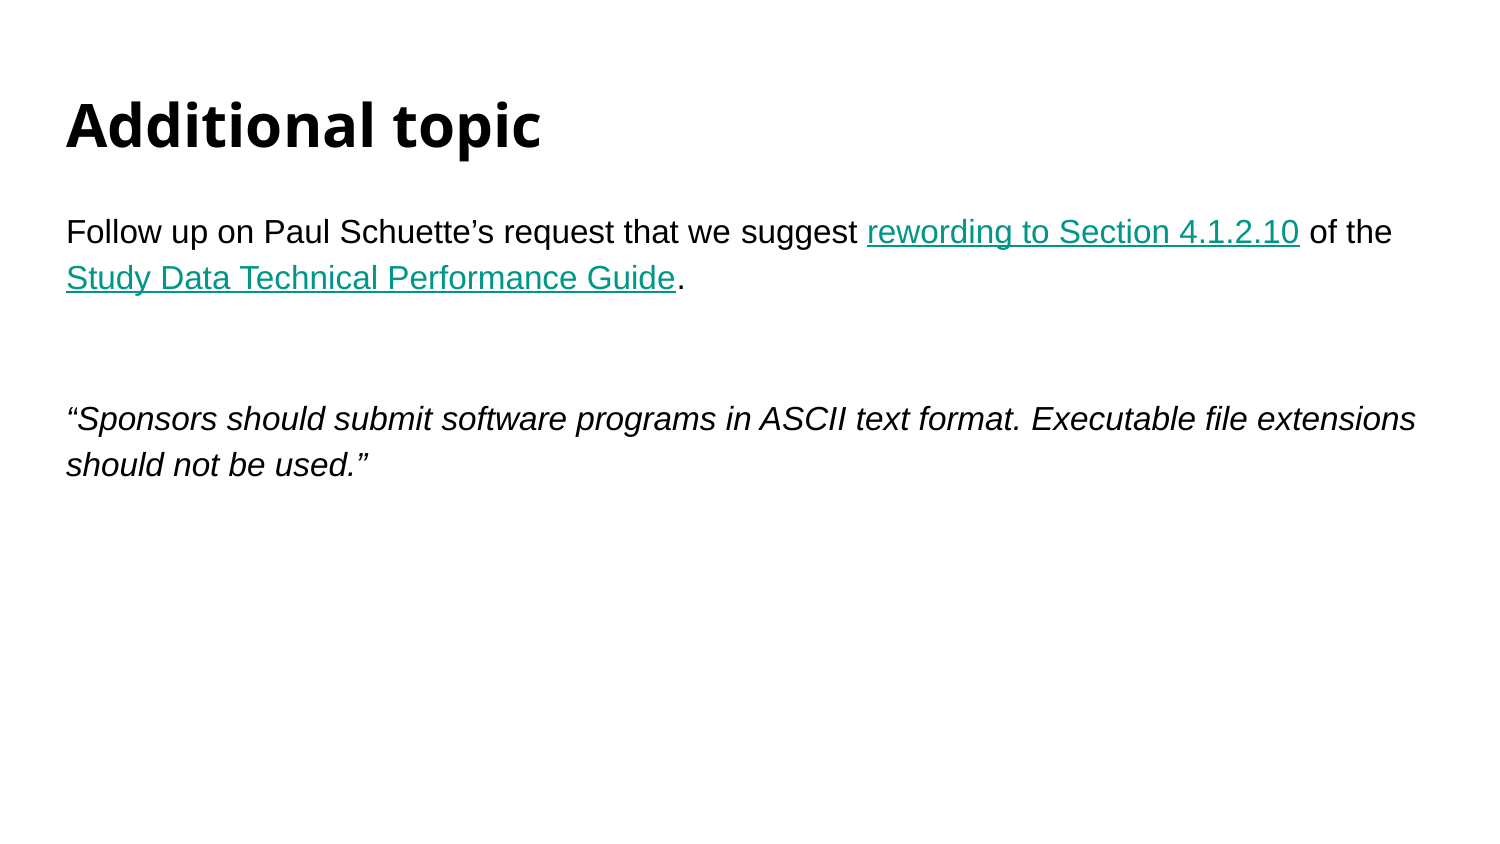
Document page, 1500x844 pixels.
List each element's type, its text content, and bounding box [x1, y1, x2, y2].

title Additional topic [51, 72, 1449, 176]
list Follow up on Paul Schuette’s request that we suggest rewording to Section 4.1.2.10 of the Study Data Technical Performance Guide. “Sponsors should submit software programs in ASCII text format. Executable file extensions should not be used.” [51, 189, 1449, 750]
